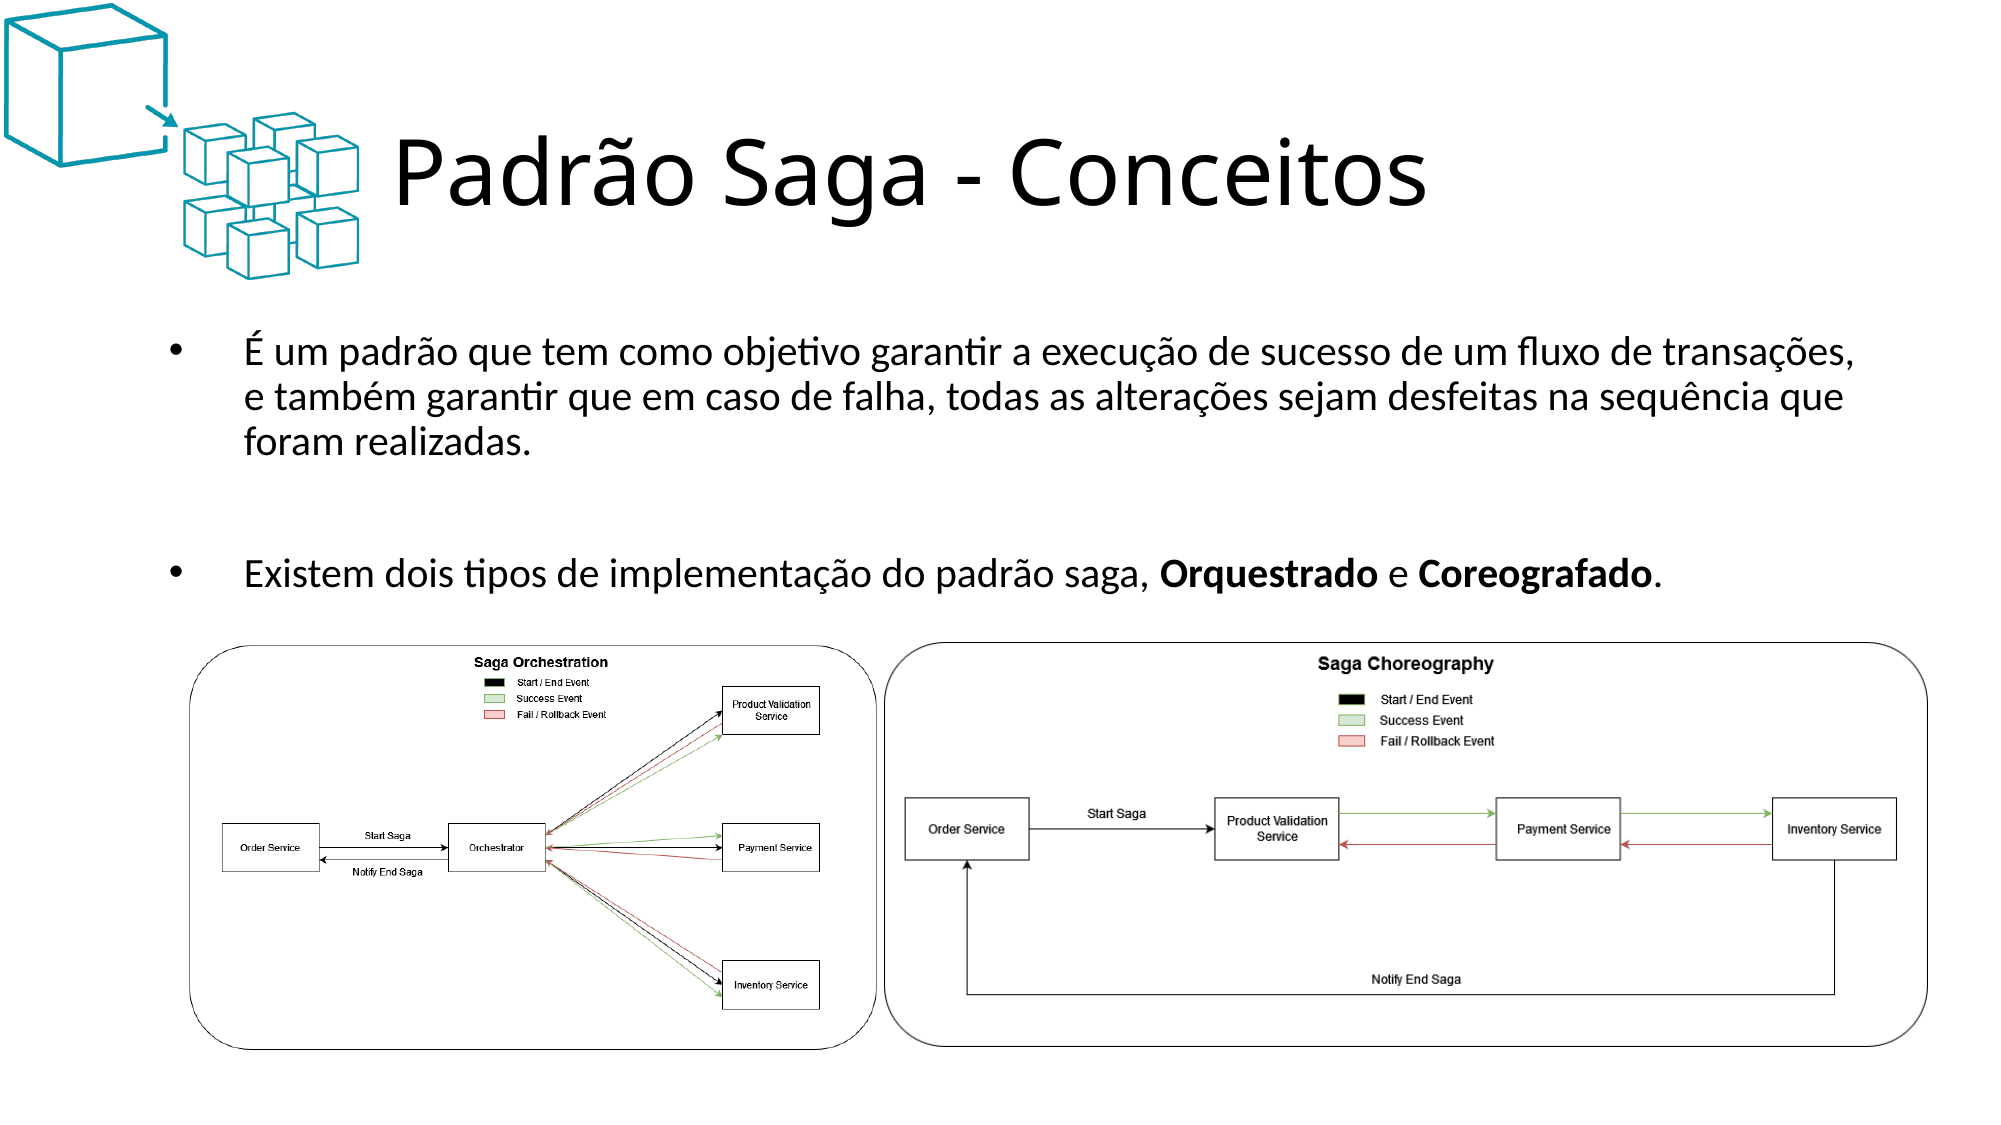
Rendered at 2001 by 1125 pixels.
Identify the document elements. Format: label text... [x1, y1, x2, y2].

picture [3, 3, 359, 280]
text_box Padrão Saga - Conceitos [376, 44, 1792, 308]
picture [181, 633, 1928, 1056]
list É um padrão que tem como objetivo garantir a execução de sucesso de um fluxo de transações, e também garantir que em caso de falha, todas as alterações sejam desfeitas na sequência que foram realizadas. Existem dois tipos de implementação do padrão saga, Orquestrado e Coreografado. [154, 321, 1878, 1081]
